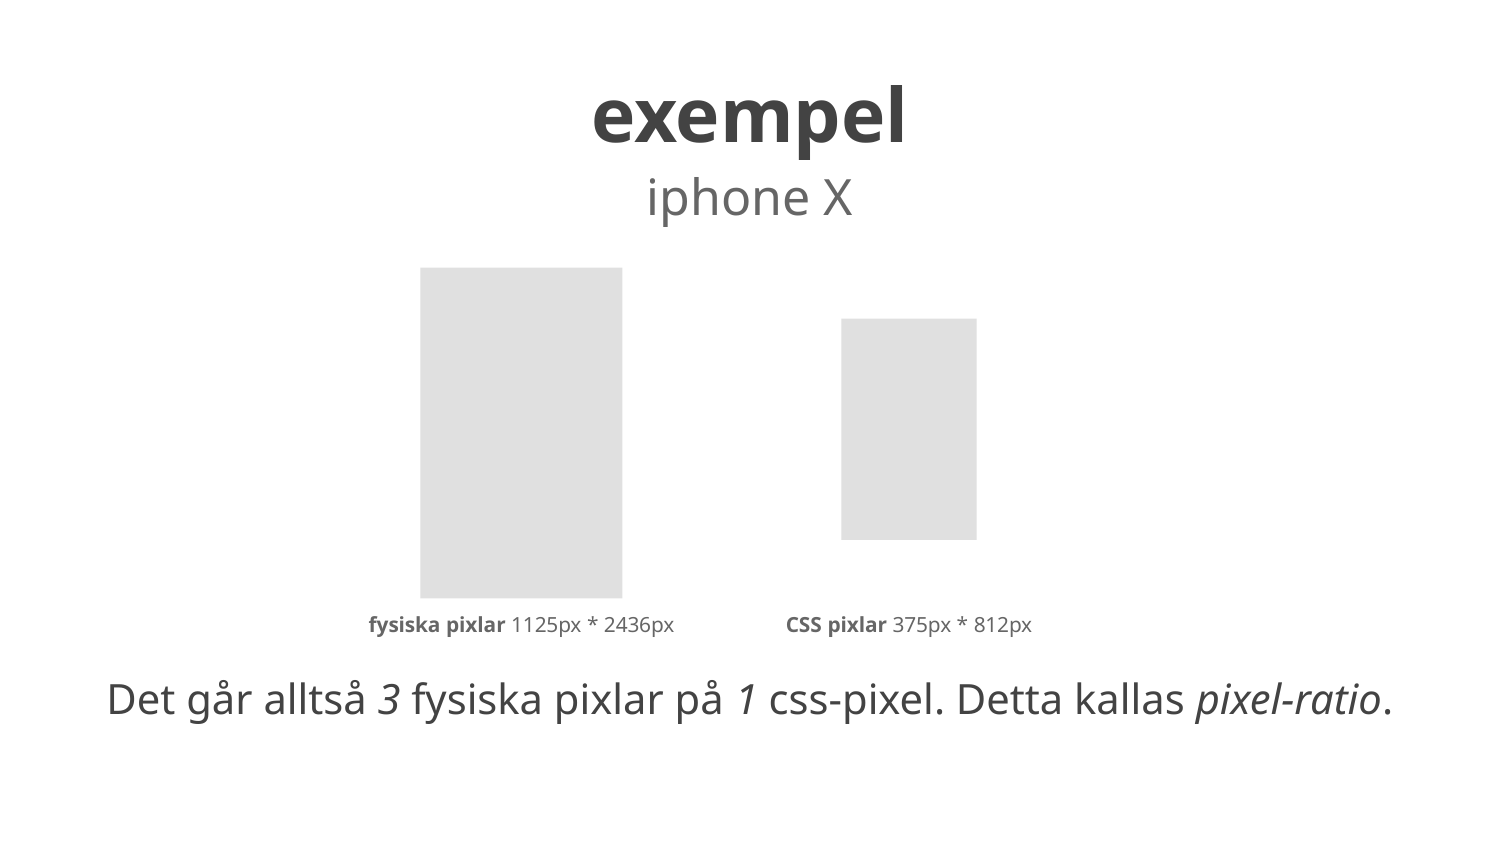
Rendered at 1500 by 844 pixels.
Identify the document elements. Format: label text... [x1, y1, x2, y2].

text_box CSS pixlar 375px * 812px [759, 602, 1059, 646]
title exempel [51, 44, 1449, 173]
title Det går alltså 3 fysiska pixlar på 1 css-pixel. Detta kallas pixel-ratio. [51, 712, 1449, 788]
title iphone X [51, 184, 1449, 241]
text_box [841, 318, 977, 540]
text_box [420, 267, 623, 599]
text_box fysiska pixlar 1125px * 2436px [349, 602, 693, 646]
